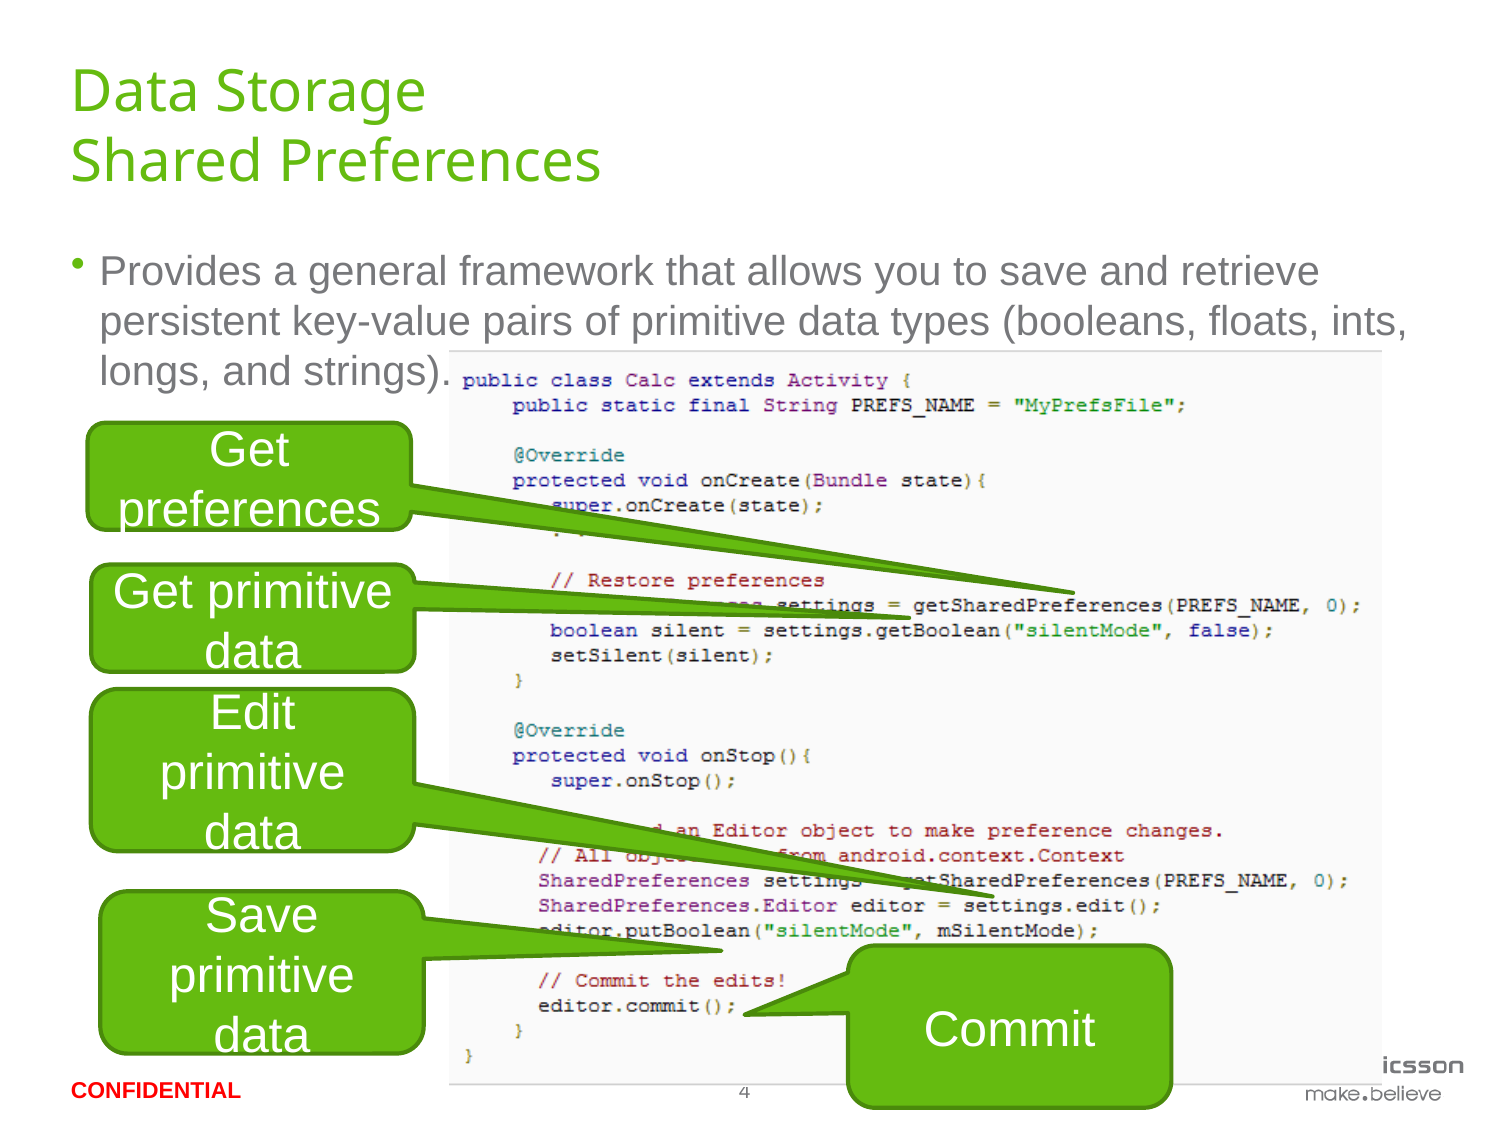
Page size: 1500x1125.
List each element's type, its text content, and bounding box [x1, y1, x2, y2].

text_box Save primitive data [98, 889, 443, 1056]
text_box Get preferences [85, 420, 443, 532]
title Data Storage Shared Preferences [70, 52, 1430, 139]
list Provides a general framework that allows you to save and retrieve persistent key-value pairs of primitive data types (booleans, floats, ints, longs, and strings). [70, 243, 1430, 1012]
text_box Get primitive data [89, 562, 443, 674]
text_box Edit primitive data [88, 686, 443, 854]
text_box Commit [849, 1095, 1170, 1110]
picture [448, 349, 1493, 1125]
